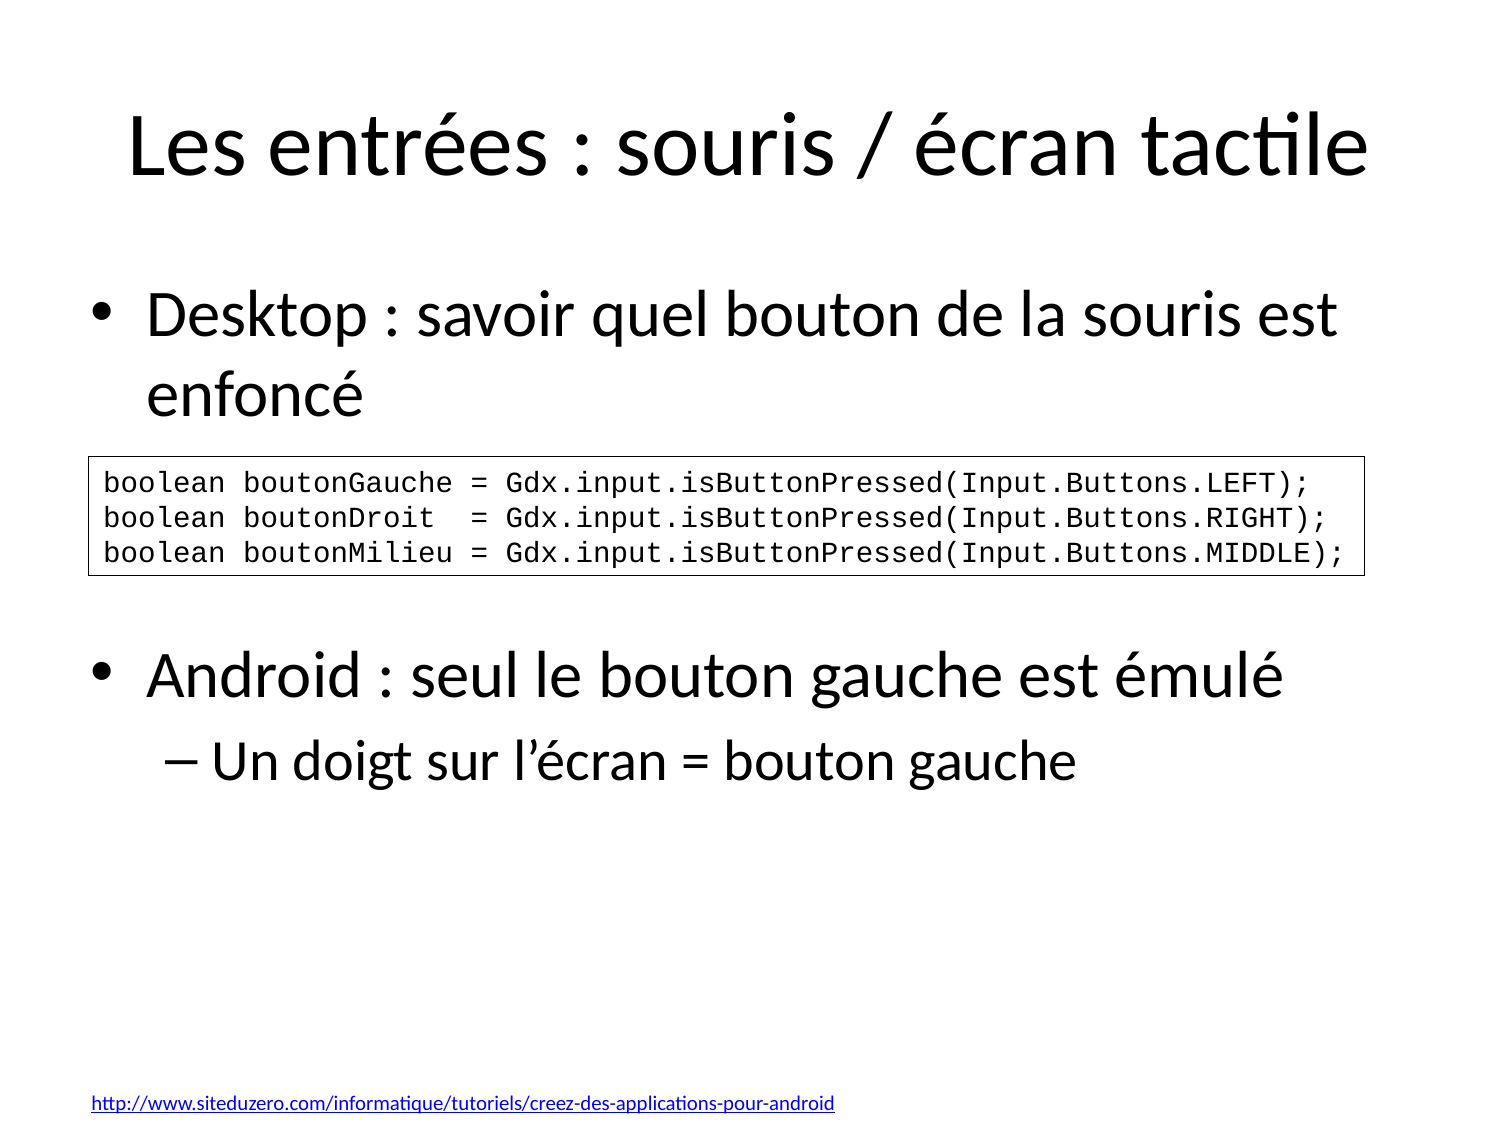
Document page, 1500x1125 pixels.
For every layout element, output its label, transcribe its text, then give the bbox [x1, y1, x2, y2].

text_box boolean boutonGauche = Gdx.input.isButtonPressed(Input.Buttons.LEFT); boolean boutonDroit = Gdx.input.isButtonPressed(Input.Buttons.RIGHT); boolean boutonMilieu = Gdx.input.isButtonPressed(Input.Buttons.MIDDLE); [88, 456, 1365, 576]
title Les entrées : souris / écran tactile [75, 45, 1425, 233]
list Desktop : savoir quel bouton de la souris est enfoncé Android : seul le bouton gauche est émulé Un doigt sur l’écran = bouton gauche [75, 262, 1425, 1005]
